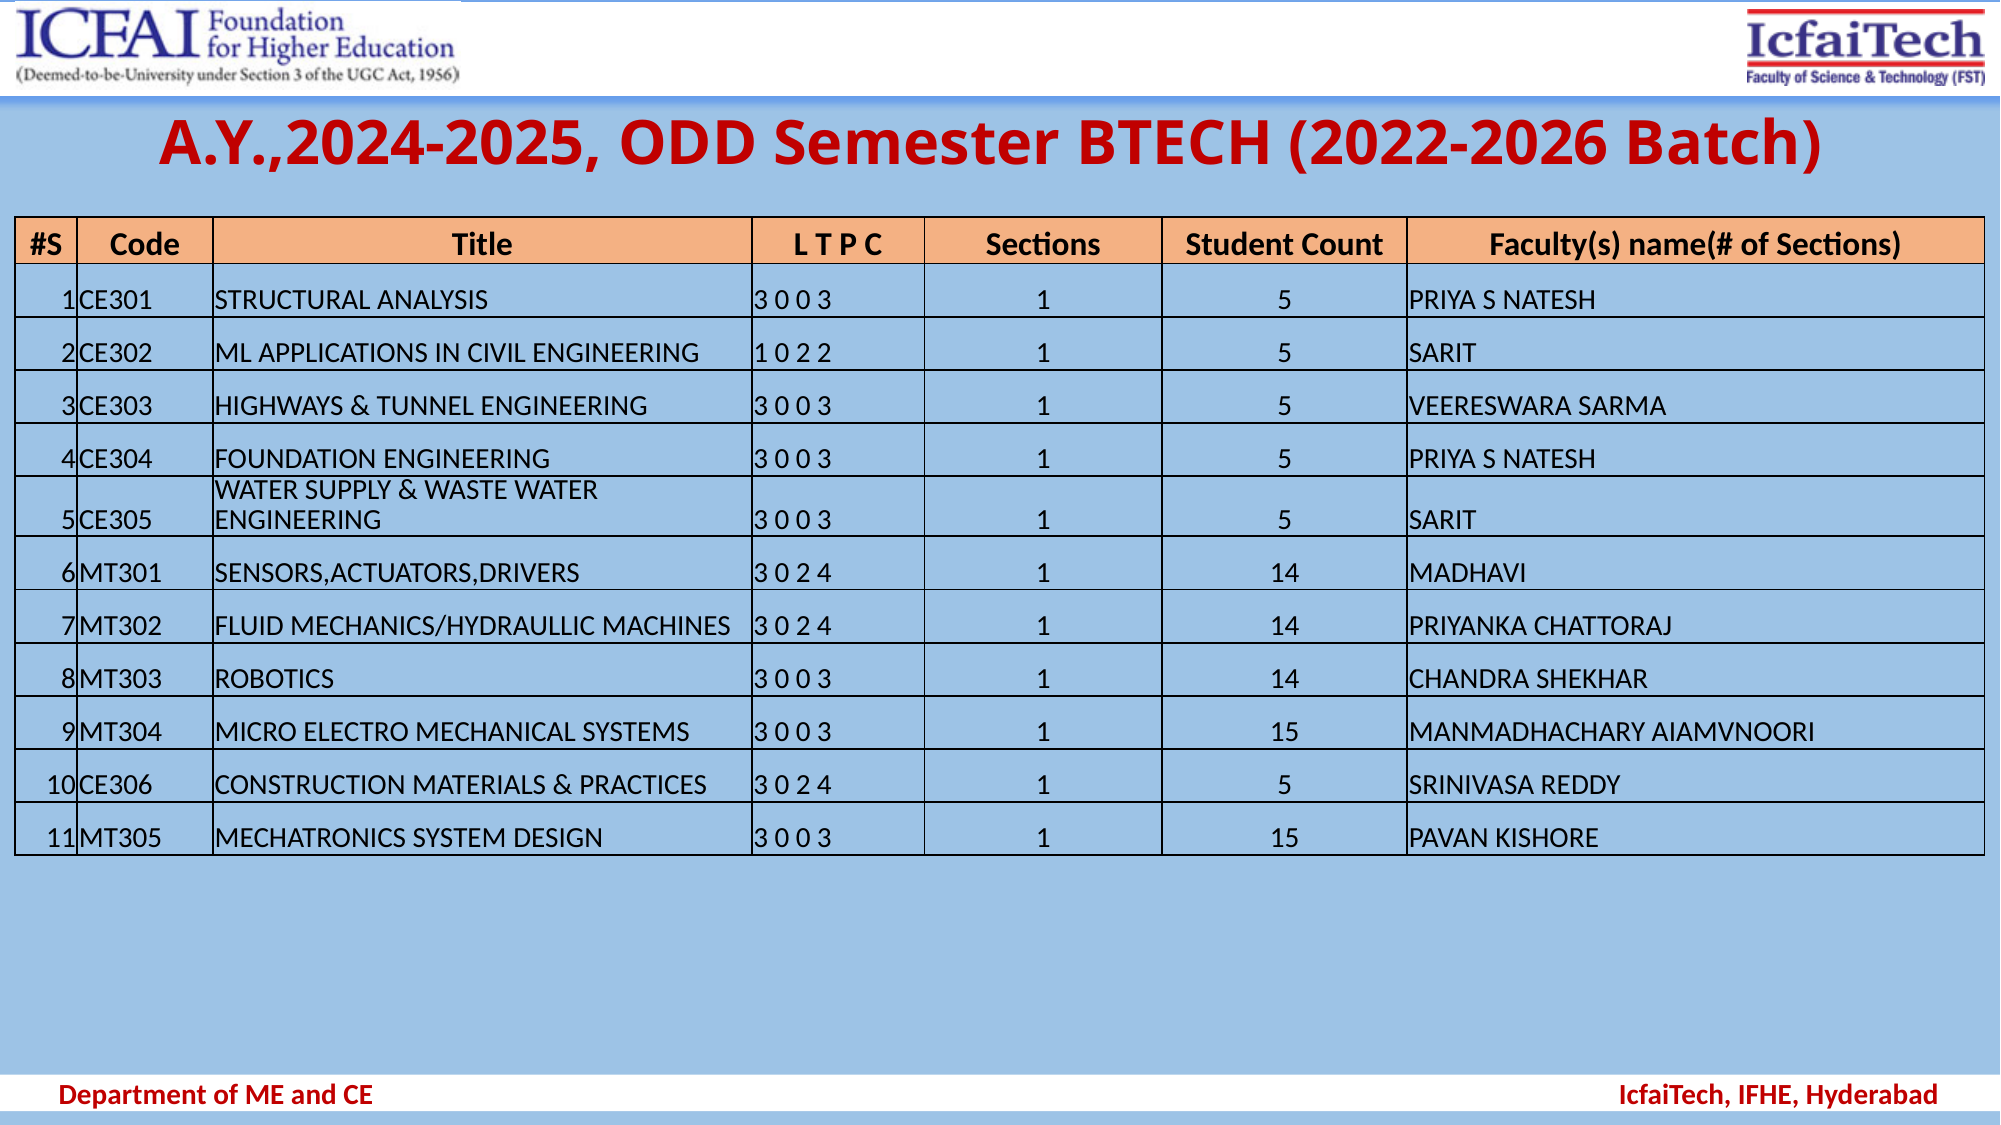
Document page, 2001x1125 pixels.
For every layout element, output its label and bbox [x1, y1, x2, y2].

table_cell [1163, 264, 1406, 316]
table_cell [214, 697, 751, 748]
table_cell [1163, 424, 1406, 475]
table_header [78, 218, 212, 263]
table_cell [1408, 590, 1984, 642]
table_cell [16, 424, 76, 475]
table_cell [78, 590, 212, 642]
table_cell [753, 424, 924, 475]
table_cell [1163, 477, 1406, 535]
table_header [1163, 218, 1406, 263]
table_cell [1163, 803, 1406, 854]
table_cell [16, 371, 76, 422]
table_cell [78, 644, 212, 695]
table_cell [1408, 264, 1984, 316]
table_cell [925, 424, 1161, 475]
table_cell [16, 644, 76, 695]
table_cell [753, 318, 924, 369]
table_cell [753, 477, 924, 535]
text_box [0, 2, 2000, 96]
table_cell [1163, 537, 1406, 589]
table_cell [214, 424, 751, 475]
table_cell [1163, 371, 1406, 422]
table_cell [925, 371, 1161, 422]
table_cell [214, 590, 751, 642]
table_cell [1408, 644, 1984, 695]
table_cell [214, 477, 751, 535]
table_cell [753, 590, 924, 642]
table_cell [1408, 371, 1984, 422]
table_cell [1163, 750, 1406, 801]
table_cell [16, 590, 76, 642]
table_cell [78, 537, 212, 589]
table_cell [1408, 537, 1984, 589]
table_cell [1408, 318, 1984, 369]
table_cell [1408, 803, 1984, 854]
table_cell [214, 803, 751, 854]
table_cell [214, 264, 751, 316]
table_cell [16, 750, 76, 801]
table_cell [16, 477, 76, 535]
table_cell [1163, 590, 1406, 642]
table_cell [78, 371, 212, 422]
table_cell [925, 264, 1161, 316]
picture [15, 1, 461, 90]
table_header [753, 218, 924, 263]
table_cell [753, 537, 924, 589]
table_cell [78, 803, 212, 854]
table_cell [78, 750, 212, 801]
table_header [214, 218, 751, 263]
picture [1747, 9, 1985, 86]
table_cell [925, 318, 1161, 369]
table_cell [16, 537, 76, 589]
table_cell [925, 697, 1161, 748]
table_cell [753, 371, 924, 422]
table_cell [16, 697, 76, 748]
table_cell [753, 750, 924, 801]
table_cell [1408, 477, 1984, 535]
table_cell [214, 750, 751, 801]
table_cell [925, 644, 1161, 695]
table_cell [214, 371, 751, 422]
table_cell [1408, 424, 1984, 475]
table_cell [16, 803, 76, 854]
table_cell [78, 477, 212, 535]
table_cell [78, 318, 212, 369]
table_cell [78, 697, 212, 748]
table_cell [925, 477, 1161, 535]
table_header [925, 218, 1161, 263]
table_cell [753, 264, 924, 316]
table_cell [1408, 750, 1984, 801]
table_cell [214, 537, 751, 589]
table_cell [78, 264, 212, 316]
table_header [1408, 218, 1984, 263]
table_cell [16, 318, 76, 369]
text_box [15, 104, 1985, 186]
table_cell [1163, 697, 1406, 748]
table_cell [925, 750, 1161, 801]
table_cell [753, 803, 924, 854]
table_cell [925, 537, 1161, 589]
footer [0, 1074, 2000, 1112]
table_cell [16, 264, 76, 316]
table_cell [1408, 697, 1984, 748]
table_cell [925, 803, 1161, 854]
table_cell [753, 644, 924, 695]
table_cell [753, 697, 924, 748]
table_cell [925, 590, 1161, 642]
table_cell [1163, 644, 1406, 695]
table_cell [214, 318, 751, 369]
table_cell [1163, 318, 1406, 369]
table_header [16, 218, 76, 263]
table_cell [78, 424, 212, 475]
table_cell [214, 644, 751, 695]
